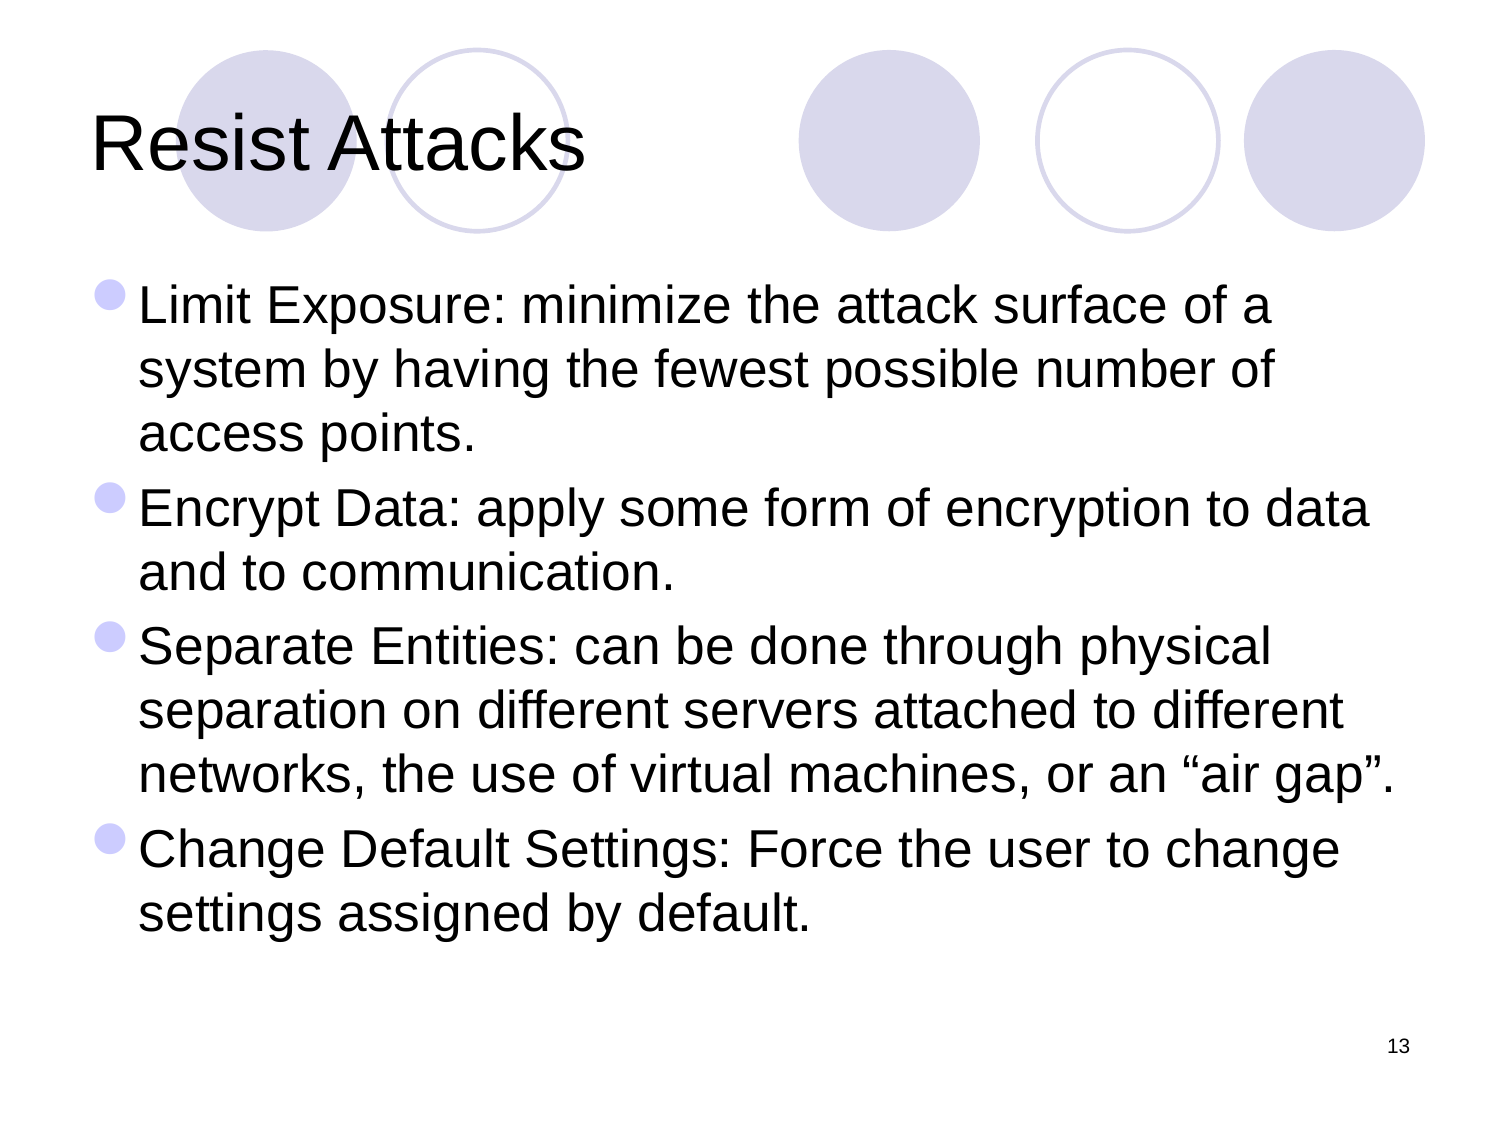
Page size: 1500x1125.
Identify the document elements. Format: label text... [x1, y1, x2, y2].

title Resist Attacks [75, 45, 1425, 233]
slide_number 13 [1074, 1025, 1425, 1100]
list Limit Exposure: minimize the attack surface of a system by having the fewest possible number of access points. Encrypt Data: apply some form of encryption to data and to communication. Separate Entities: can be done through physical separation on different servers attached to different networks, the use of virtual machines, or an “air gap”. Change Default Settings: Force the user to change settings assigned by default. [75, 262, 1425, 1006]
